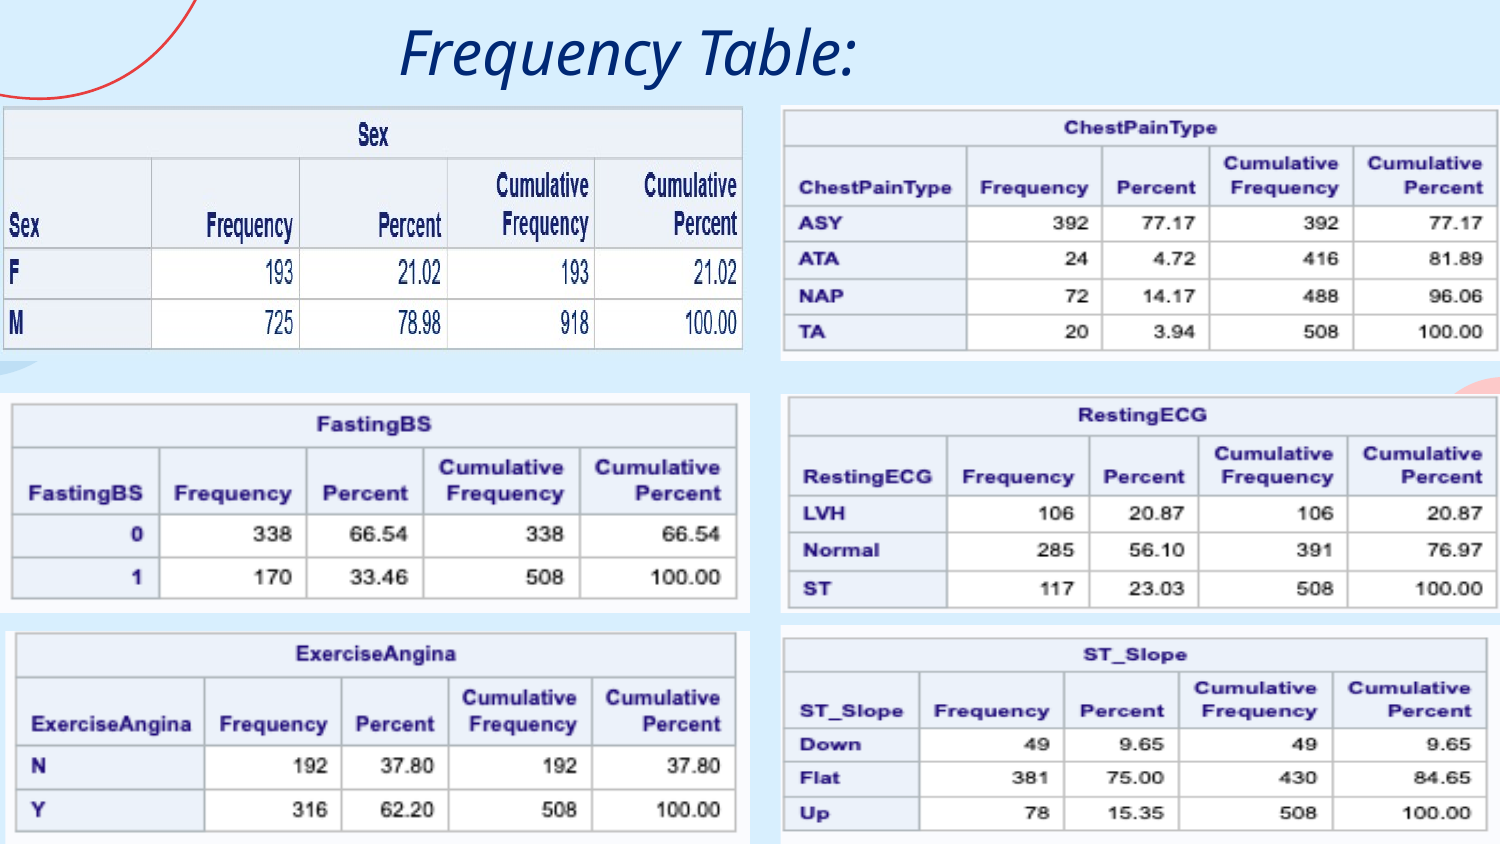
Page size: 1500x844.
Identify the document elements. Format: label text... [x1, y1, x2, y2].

picture [780, 625, 1500, 844]
picture [780, 105, 1500, 361]
title Frequency Table: [383, 0, 900, 76]
picture [0, 393, 751, 613]
picture [0, 105, 751, 361]
picture [780, 393, 1500, 613]
picture [5, 630, 751, 844]
